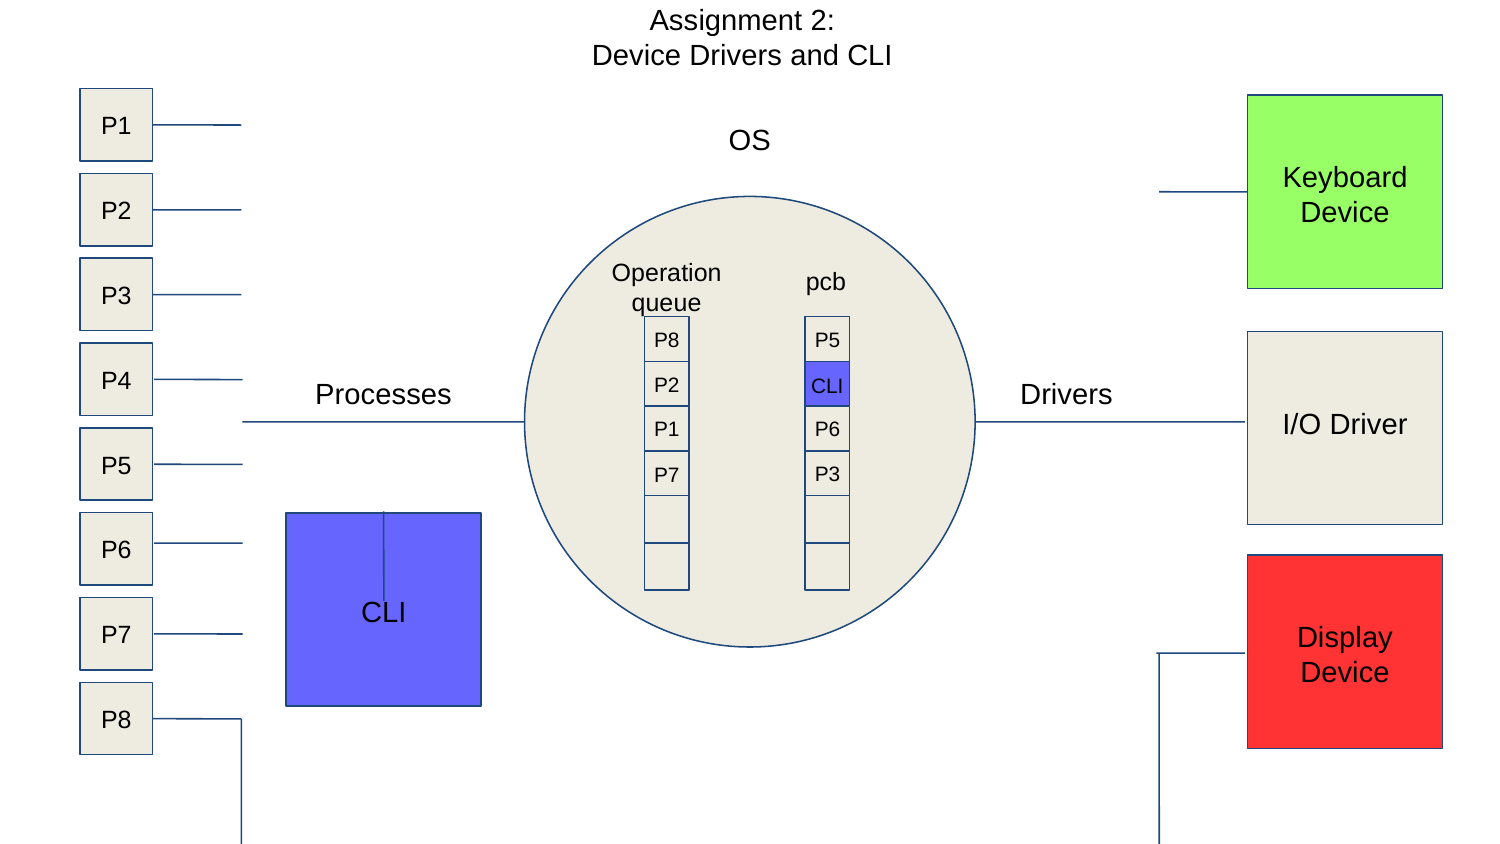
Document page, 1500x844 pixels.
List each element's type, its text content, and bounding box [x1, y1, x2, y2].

text_box [80, 173, 153, 246]
text_box P1 [638, 407, 695, 448]
text_box [524, 196, 976, 648]
text_box [644, 495, 689, 543]
text_box P5 [85, 440, 148, 488]
text_box [80, 597, 153, 670]
text_box CLI [791, 364, 864, 405]
text_box [80, 427, 153, 501]
text_box CLI [296, 583, 472, 639]
text_box [1247, 555, 1443, 749]
text_box P4 [85, 355, 148, 403]
text_box I/O Driver [1257, 358, 1433, 488]
text_box Drivers [979, 379, 1154, 407]
text_box [80, 343, 153, 416]
text_box [80, 88, 153, 161]
text_box P5 [799, 319, 856, 360]
text_box [80, 512, 153, 586]
text_box [286, 512, 481, 707]
text_box Assignment 2: Device Drivers and CLI [435, 12, 1050, 61]
text_box P1 [85, 101, 148, 149]
text_box OS [694, 101, 805, 176]
text_box P7 [638, 454, 695, 495]
text_box P7 [85, 610, 148, 658]
text_box [644, 543, 689, 591]
text_box Operation queue [591, 241, 742, 327]
text_box Display Device [1257, 625, 1433, 681]
text_box [80, 682, 153, 755]
text_box P6 [85, 525, 148, 573]
text_box P6 [799, 408, 856, 449]
text_box [804, 495, 850, 543]
text_box [804, 543, 850, 591]
text_box P3 [799, 453, 856, 494]
text_box [1247, 331, 1443, 525]
text_box [80, 258, 153, 331]
text_box Keyboard Device [1257, 165, 1433, 221]
text_box [1247, 94, 1443, 289]
text_box P2 [638, 363, 695, 404]
text_box pcb [791, 250, 864, 306]
text_box P8 [638, 319, 695, 359]
text_box Processes [296, 379, 472, 407]
text_box P3 [85, 270, 148, 318]
text_box P8 [85, 695, 148, 743]
text_box P2 [85, 186, 148, 234]
